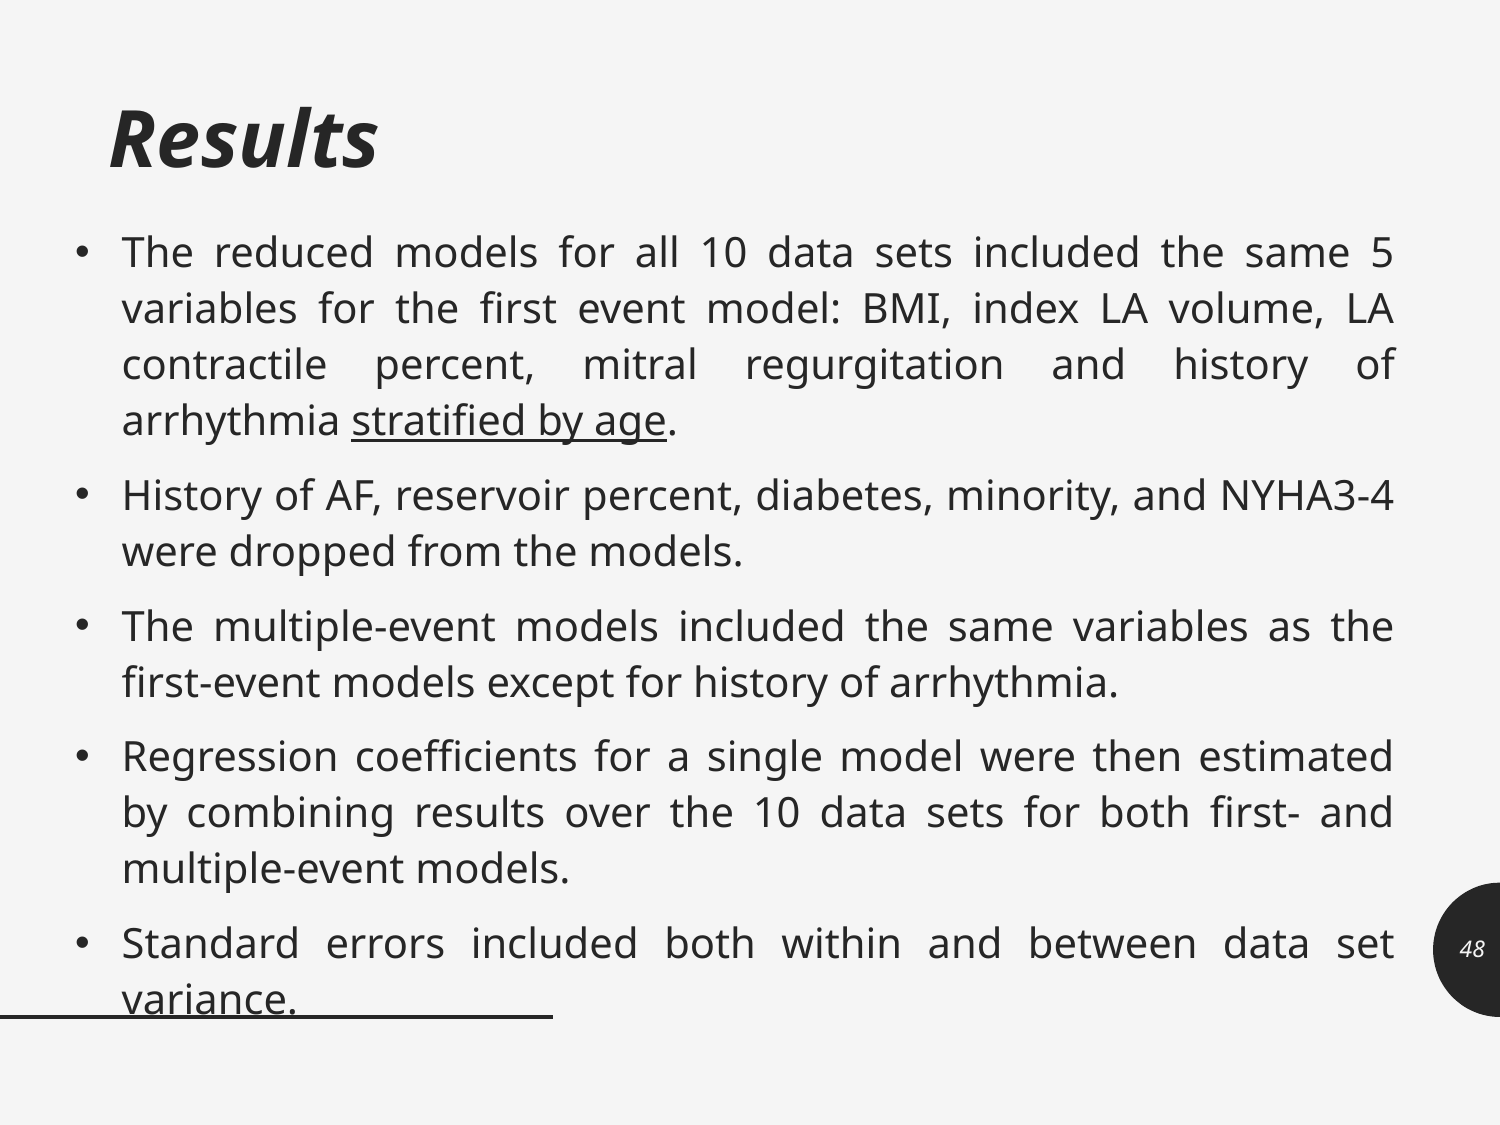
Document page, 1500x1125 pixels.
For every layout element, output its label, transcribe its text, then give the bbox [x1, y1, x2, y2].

title Results [93, 699, 566, 905]
title Results [93, 91, 566, 212]
slide_number 48 [1433, 919, 1500, 980]
list The reduced models for all 10 data sets included the same 5 variables for the first event model: BMI, index LA volume, LA contractile percent, mitral regurgitation and history of arrhythmia stratified by age. History of AF, reservoir percent, diabetes, minority, and NYHA3-4 were dropped from the models. The multiple-event models included the same variables as the first-event models except for history of arrhythmia. Regression coefficients for a single model were then estimated by combining results over the 10 data sets for both first- and multiple-event models. Standard errors included both within and between data set variance. [60, 212, 1411, 699]
